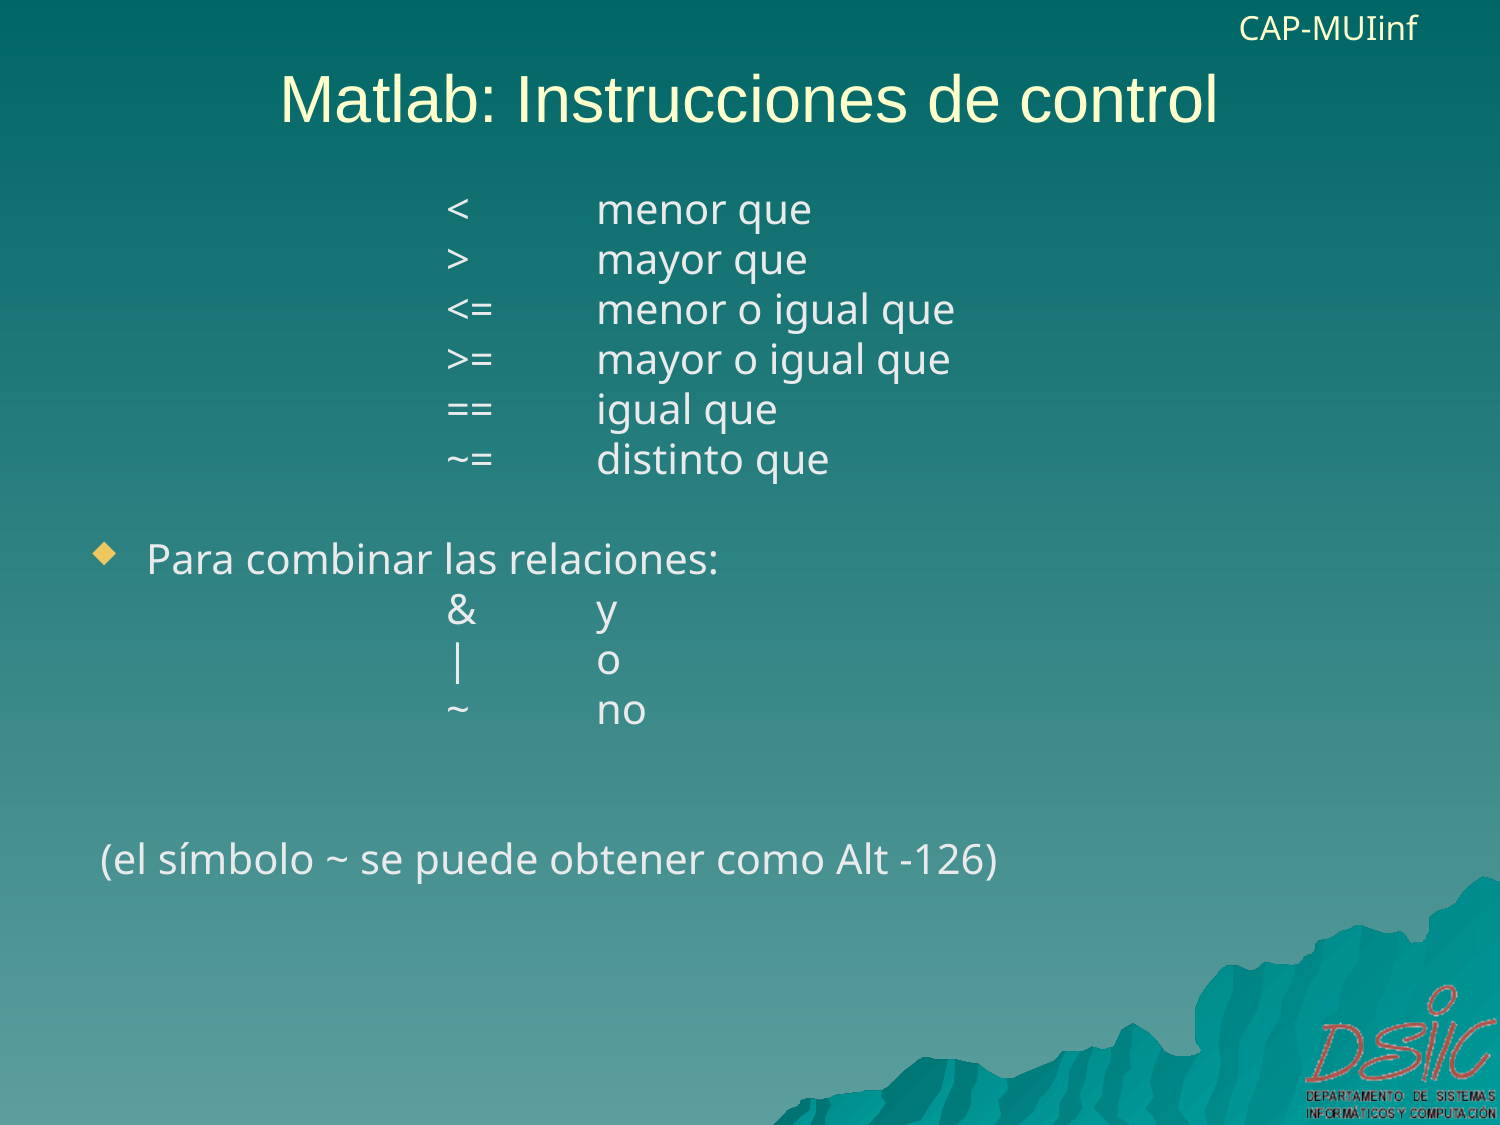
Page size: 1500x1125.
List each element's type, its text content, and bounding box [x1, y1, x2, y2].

title Matlab: Instrucciones de control [75, 2, 1425, 190]
text_box < menor que > mayor que <= menor o igual que >= mayor o igual que == igual que ~= distinto que Para combinar las relaciones: & y | o ~ no (el símbolo ~ se puede obtener como Alt -126) [74, 125, 1425, 869]
picture [1304, 979, 1500, 1125]
